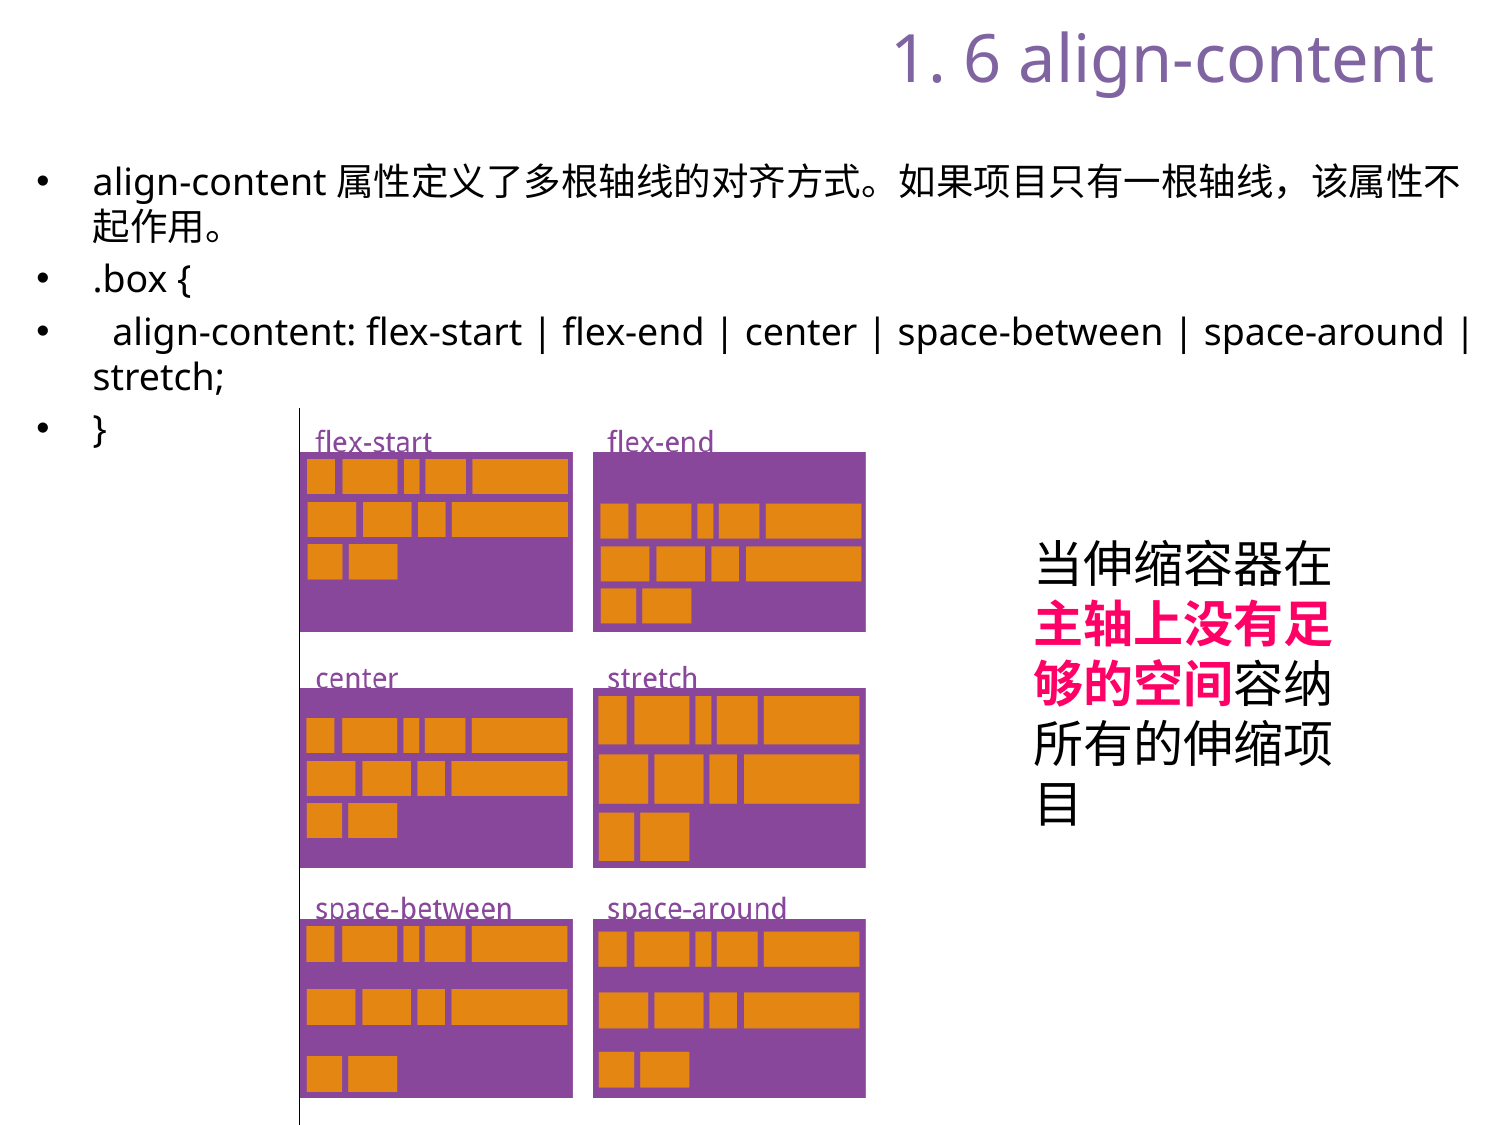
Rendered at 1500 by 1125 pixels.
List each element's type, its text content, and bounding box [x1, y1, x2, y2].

picture [299, 408, 867, 1125]
text_box 1. 6 align-content [875, 8, 1451, 104]
text_box 当伸缩容器在主轴上没有足够的空间容纳所有的伸缩项目 [1018, 524, 1390, 840]
list align-content属性定义了多根轴线的对齐方式。如果项目只有一根轴线，该属性不起作用。 .box { align-content: flex-start | flex-end | center | space-between | space-around | stretch; } [21, 150, 1492, 1005]
